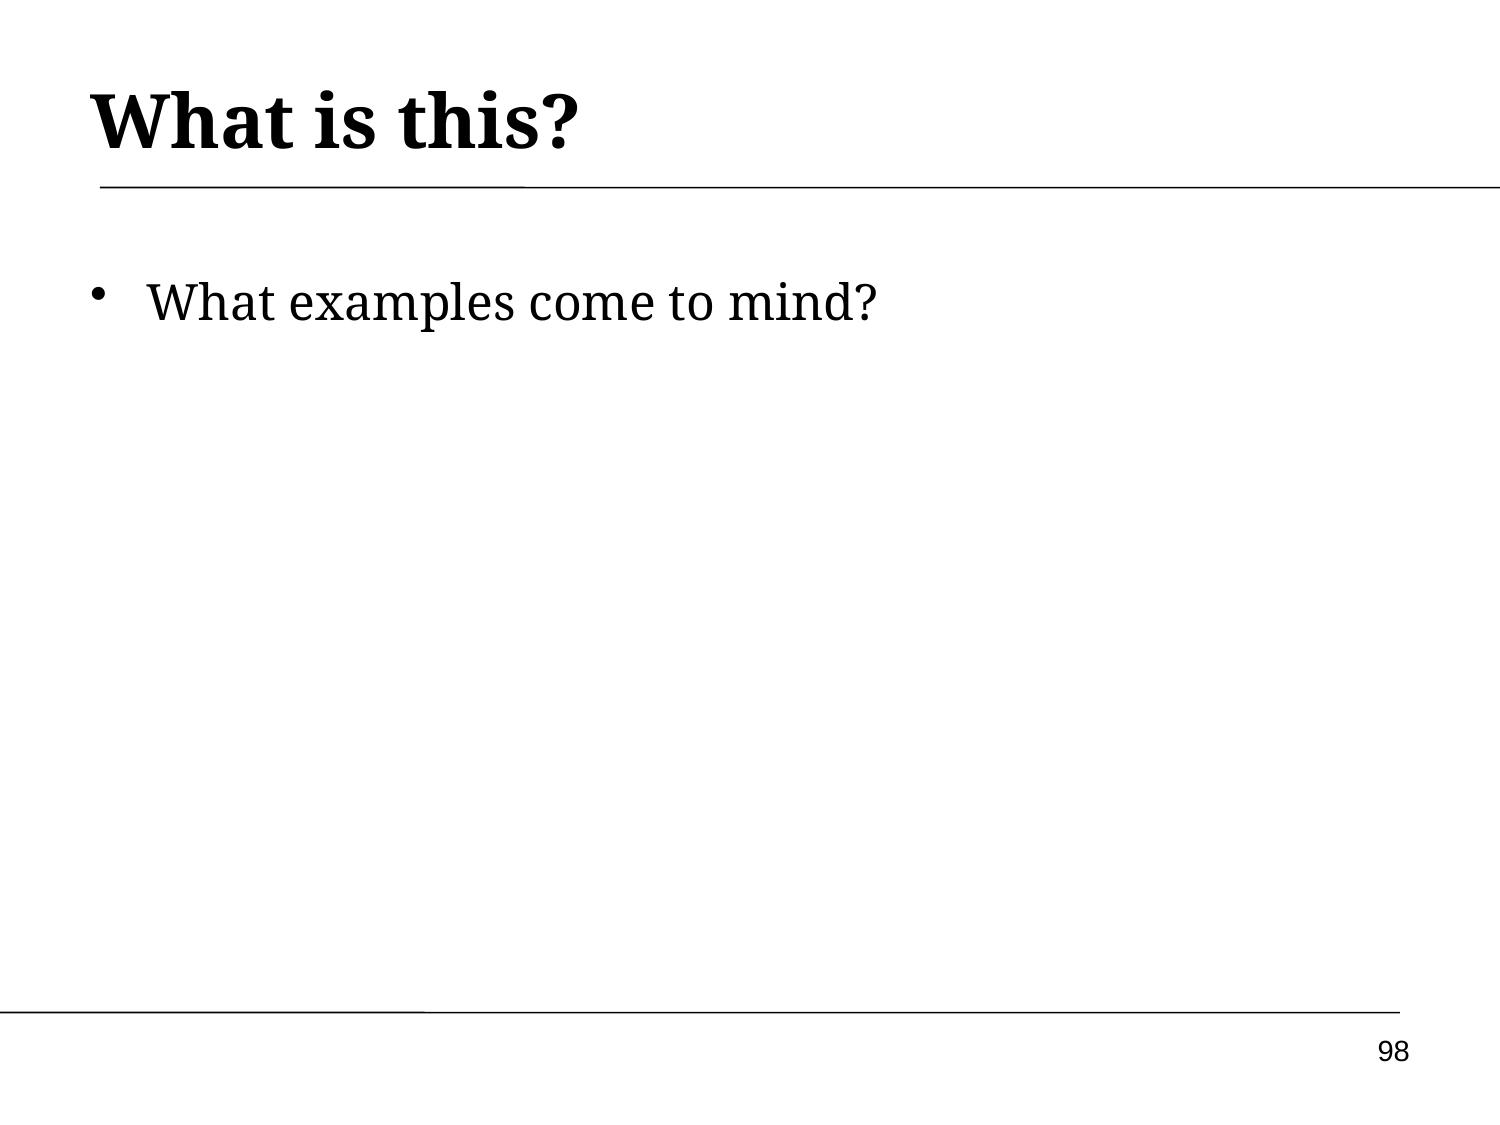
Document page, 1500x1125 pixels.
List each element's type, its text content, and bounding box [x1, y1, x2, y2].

title What is this? [74, 49, 1426, 188]
list What examples come to mind? [74, 262, 1351, 1006]
slide_number 98 [1074, 1024, 1426, 1103]
